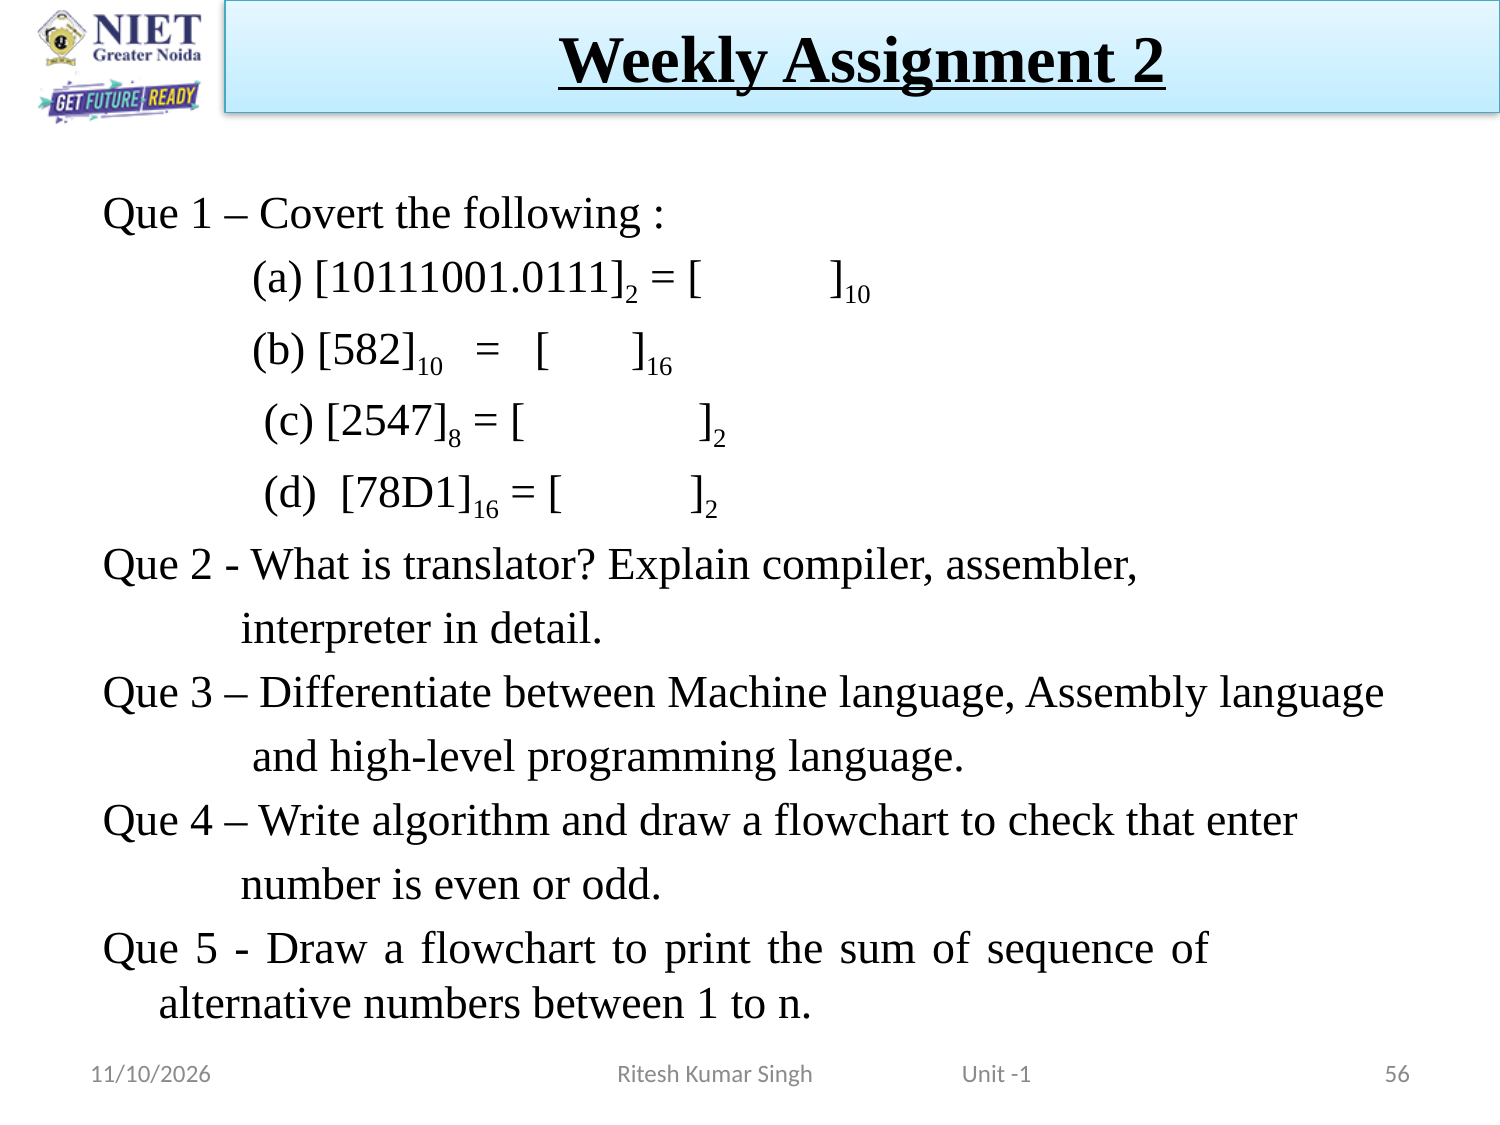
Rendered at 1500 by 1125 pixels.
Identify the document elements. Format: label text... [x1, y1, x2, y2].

slide_number 56 [1074, 1042, 1425, 1103]
picture [0, 0, 238, 135]
list Que 1 – Covert the following : (a) [10111001.0111]2 = [ ]10 (b) [582]10 = [ ]16 (c) [2547]8 = [ ]2 (d) [78D1]16 = [ ]2 Que 2 - What is translator? Explain compiler, assembler, interpreter in detail. Que 3 – Differentiate between Machine language, Assembly language and high-level programming language. Que 4 – Write algorithm and draw a flowchart to check that enter number is even or odd. Que 5 - Draw a flowchart to print the sum of sequence of alternative numbers between 1 to n. [87, 174, 1438, 1001]
footer Ritesh Kumar Singh Unit -1 [412, 1042, 1074, 1103]
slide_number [75, 1042, 412, 1103]
text_box Weekly Assignment 2 [238, 0, 1500, 113]
